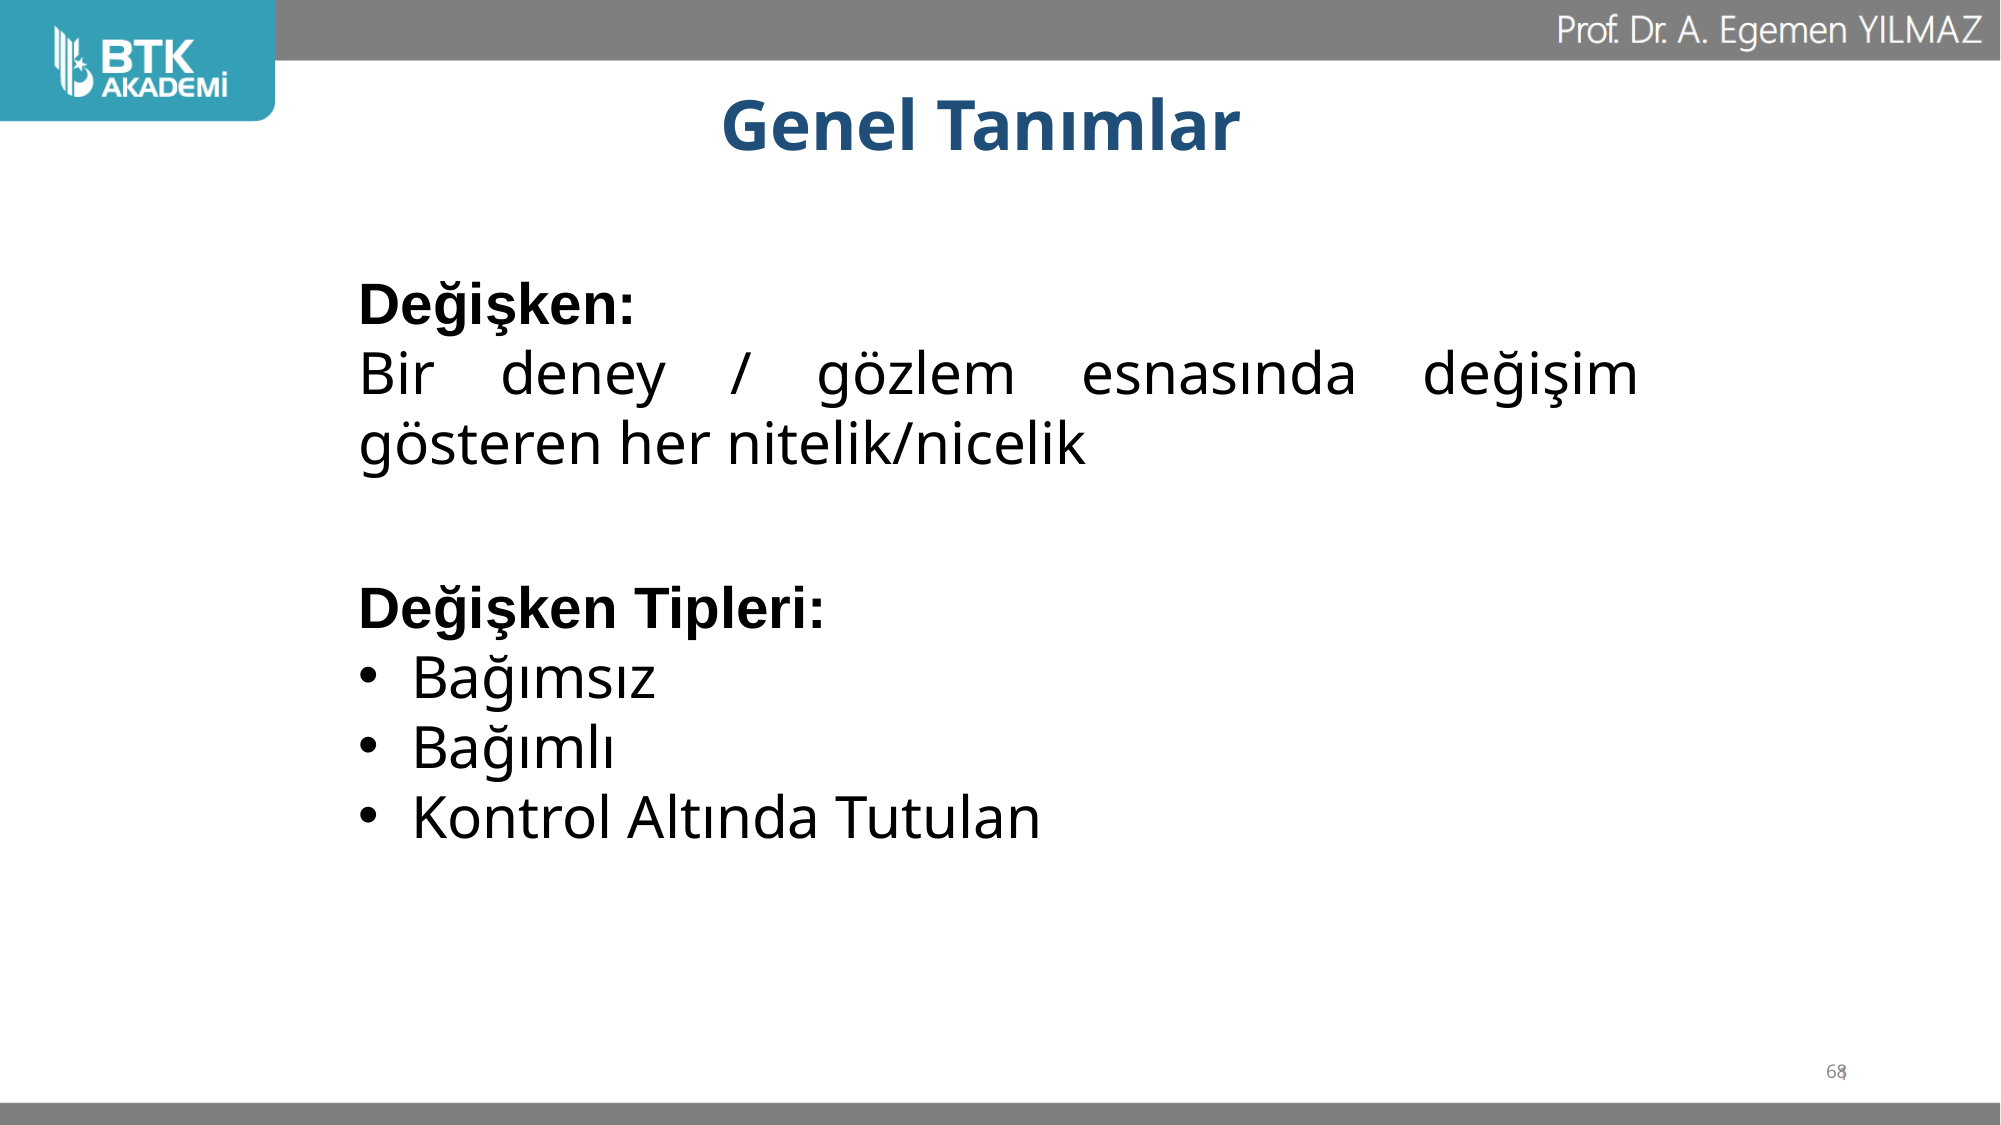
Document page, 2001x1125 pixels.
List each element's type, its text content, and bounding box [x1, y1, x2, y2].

picture [0, 0, 2001, 1125]
title Genel Tanımlar [99, 0, 1863, 172]
text_box Değişken: Bir deney / gözlem esnasında değişim gösteren her nitelik/nicelik Değişken Tipleri: Bağımsız Bağımlı Kontrol Altında Tutulan [345, 259, 1655, 975]
slide_number 68 [1325, 1042, 1863, 1103]
